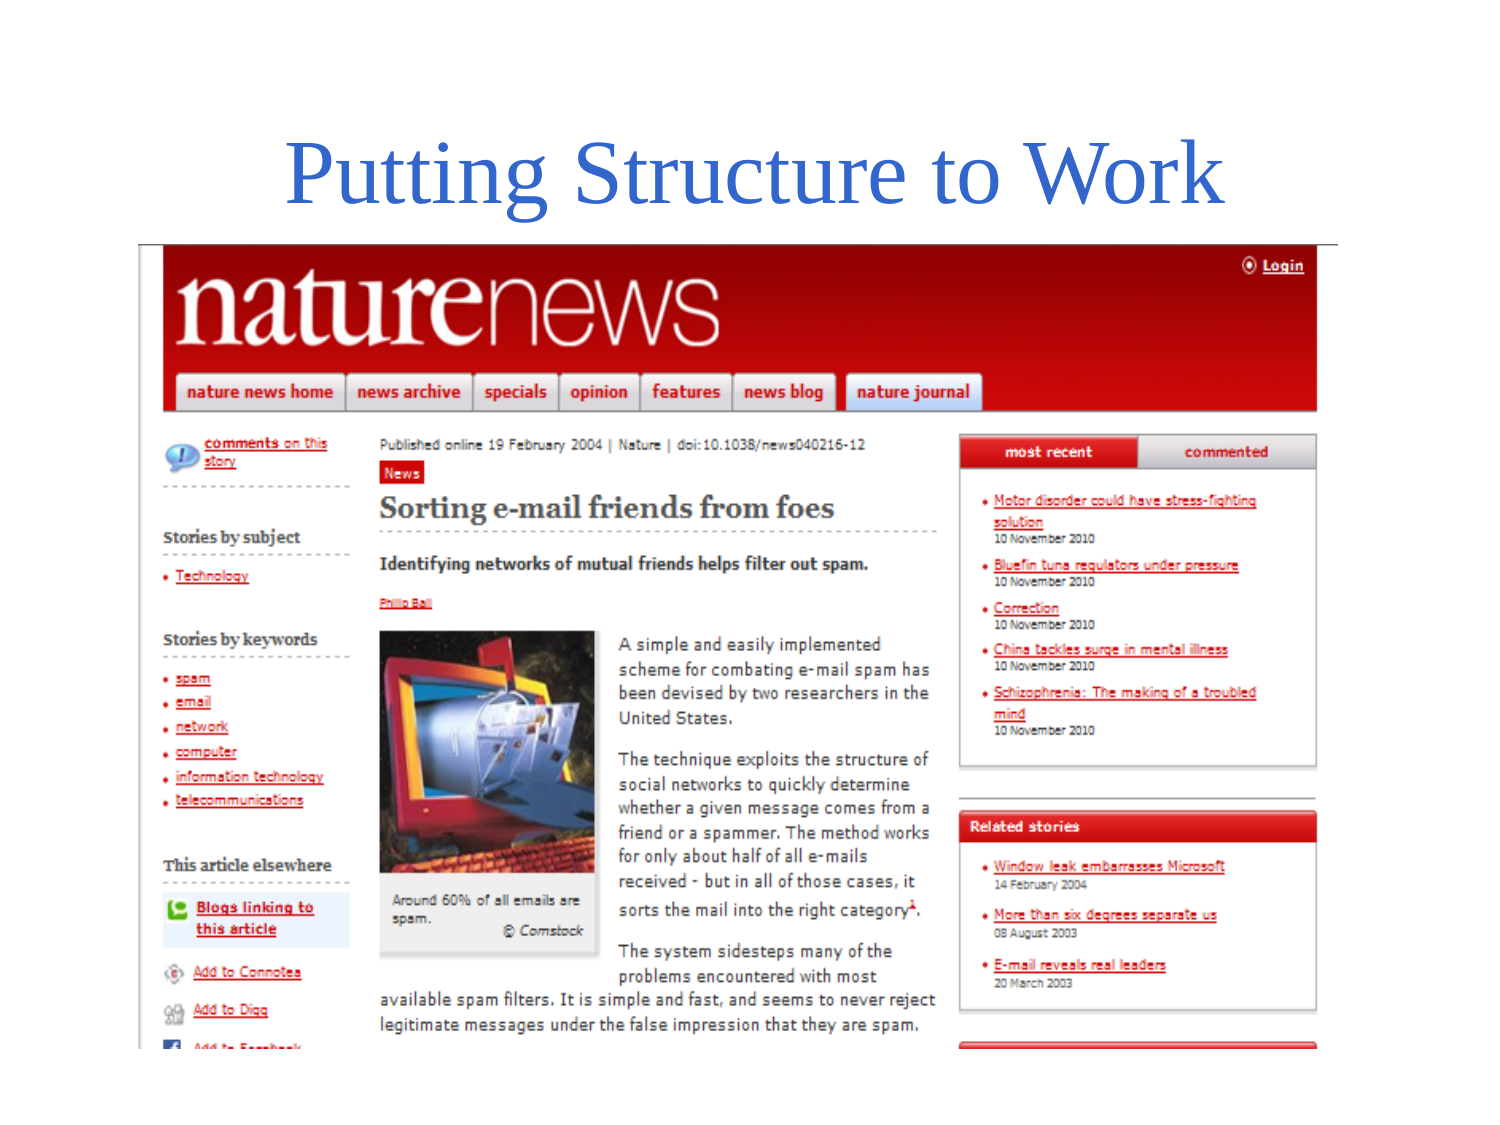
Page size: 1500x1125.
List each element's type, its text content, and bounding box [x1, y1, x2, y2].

picture [138, 244, 1338, 1049]
title Putting Structure to Work [115, 73, 1396, 261]
